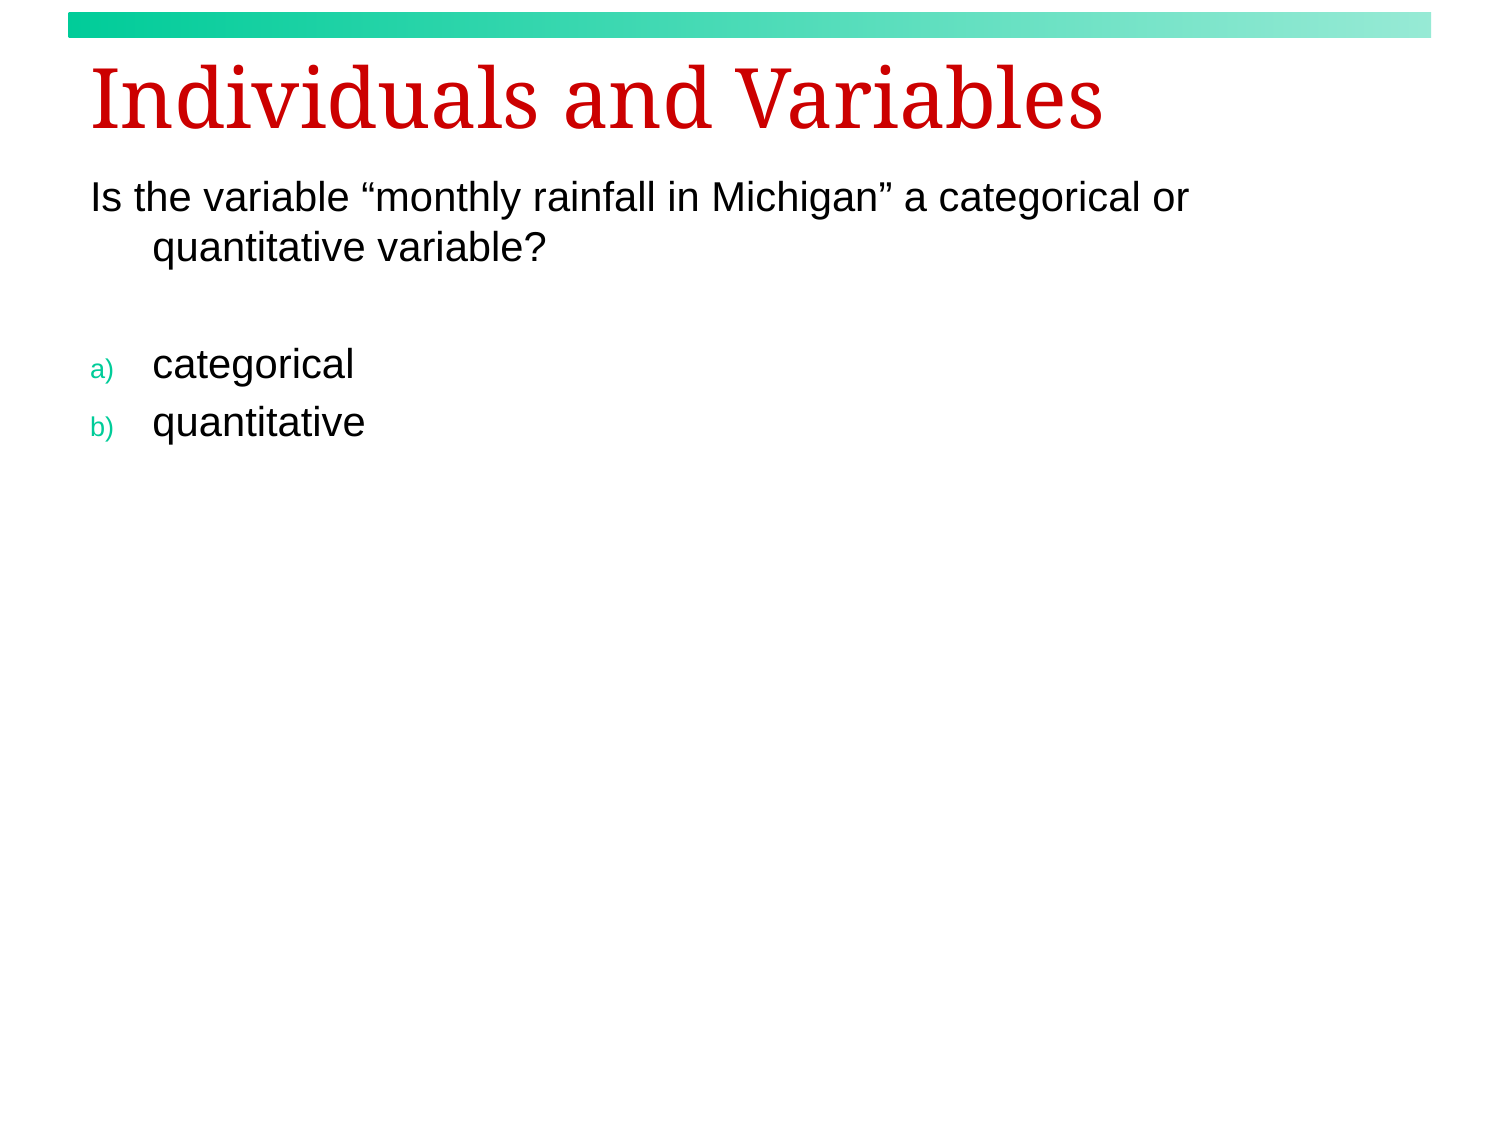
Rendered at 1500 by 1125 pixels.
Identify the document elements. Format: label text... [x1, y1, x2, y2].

list Is the variable “monthly rainfall in Michigan” a categorical or quantitative variable? categorical quantitative [74, 162, 1426, 1088]
title Individuals and Variables [74, 37, 1426, 162]
